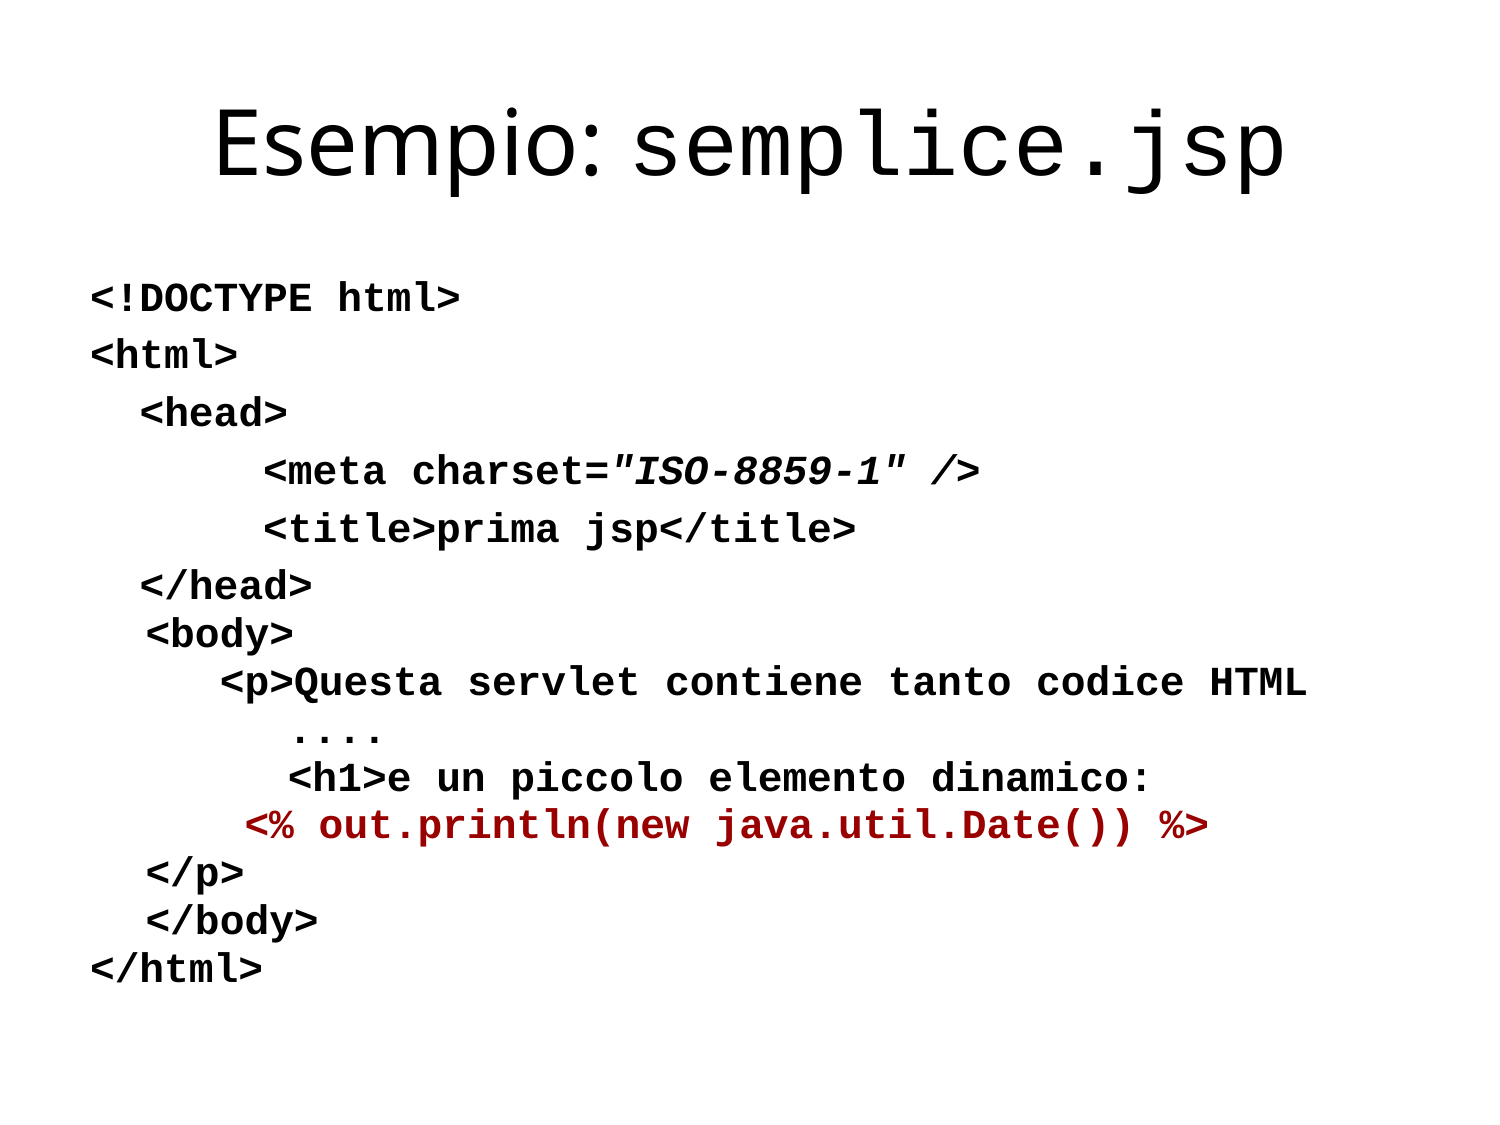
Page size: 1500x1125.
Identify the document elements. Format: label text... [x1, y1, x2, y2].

title Esempio: semplice.jsp [75, 45, 1425, 233]
list <!DOCTYPE html> <html> <head> <meta charset="ISO-8859-1" /> <title>prima jsp</title> </head> <body> <p>Questa servlet contiene tanto codice HTML .... <h1>e un piccolo elemento dinamico: <% out.println(new java.util.Date()) %> </p> </body> </html> [75, 262, 1425, 1005]
